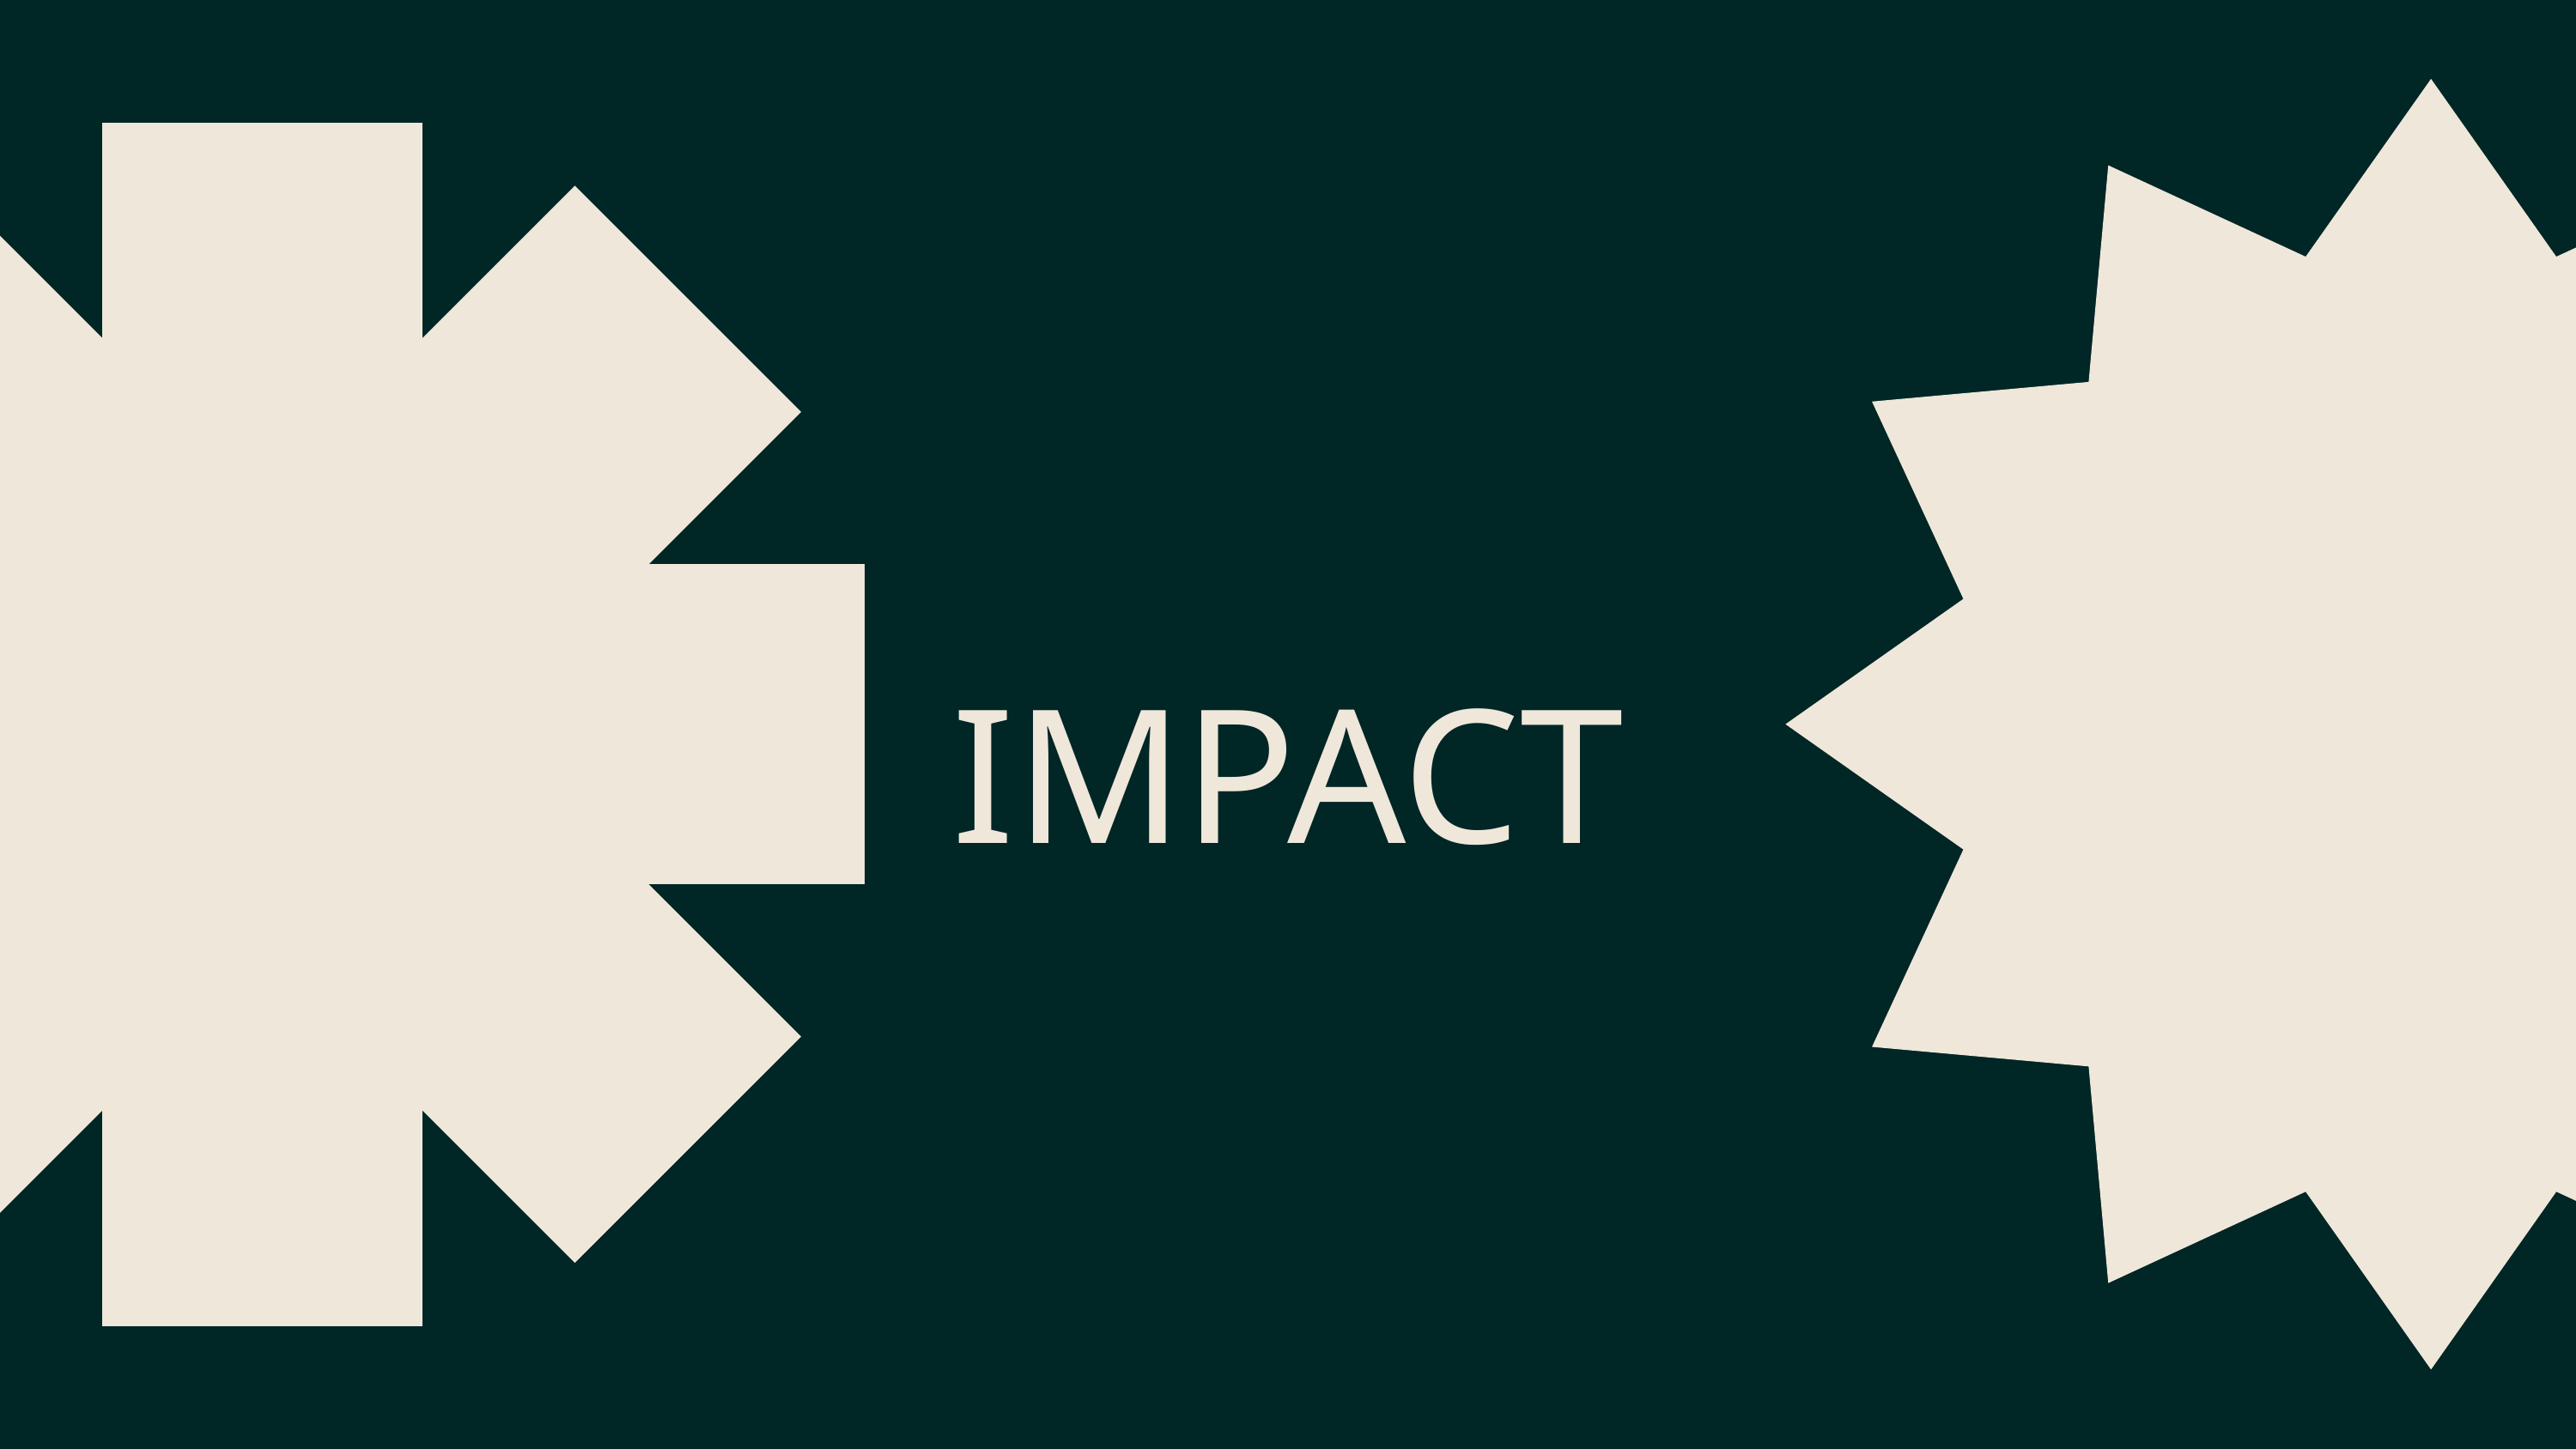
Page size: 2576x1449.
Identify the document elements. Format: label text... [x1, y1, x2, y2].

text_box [1785, 78, 2576, 1370]
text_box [0, 82, 1012, 1449]
text_box IMPACT [1017, 612, 1780, 881]
